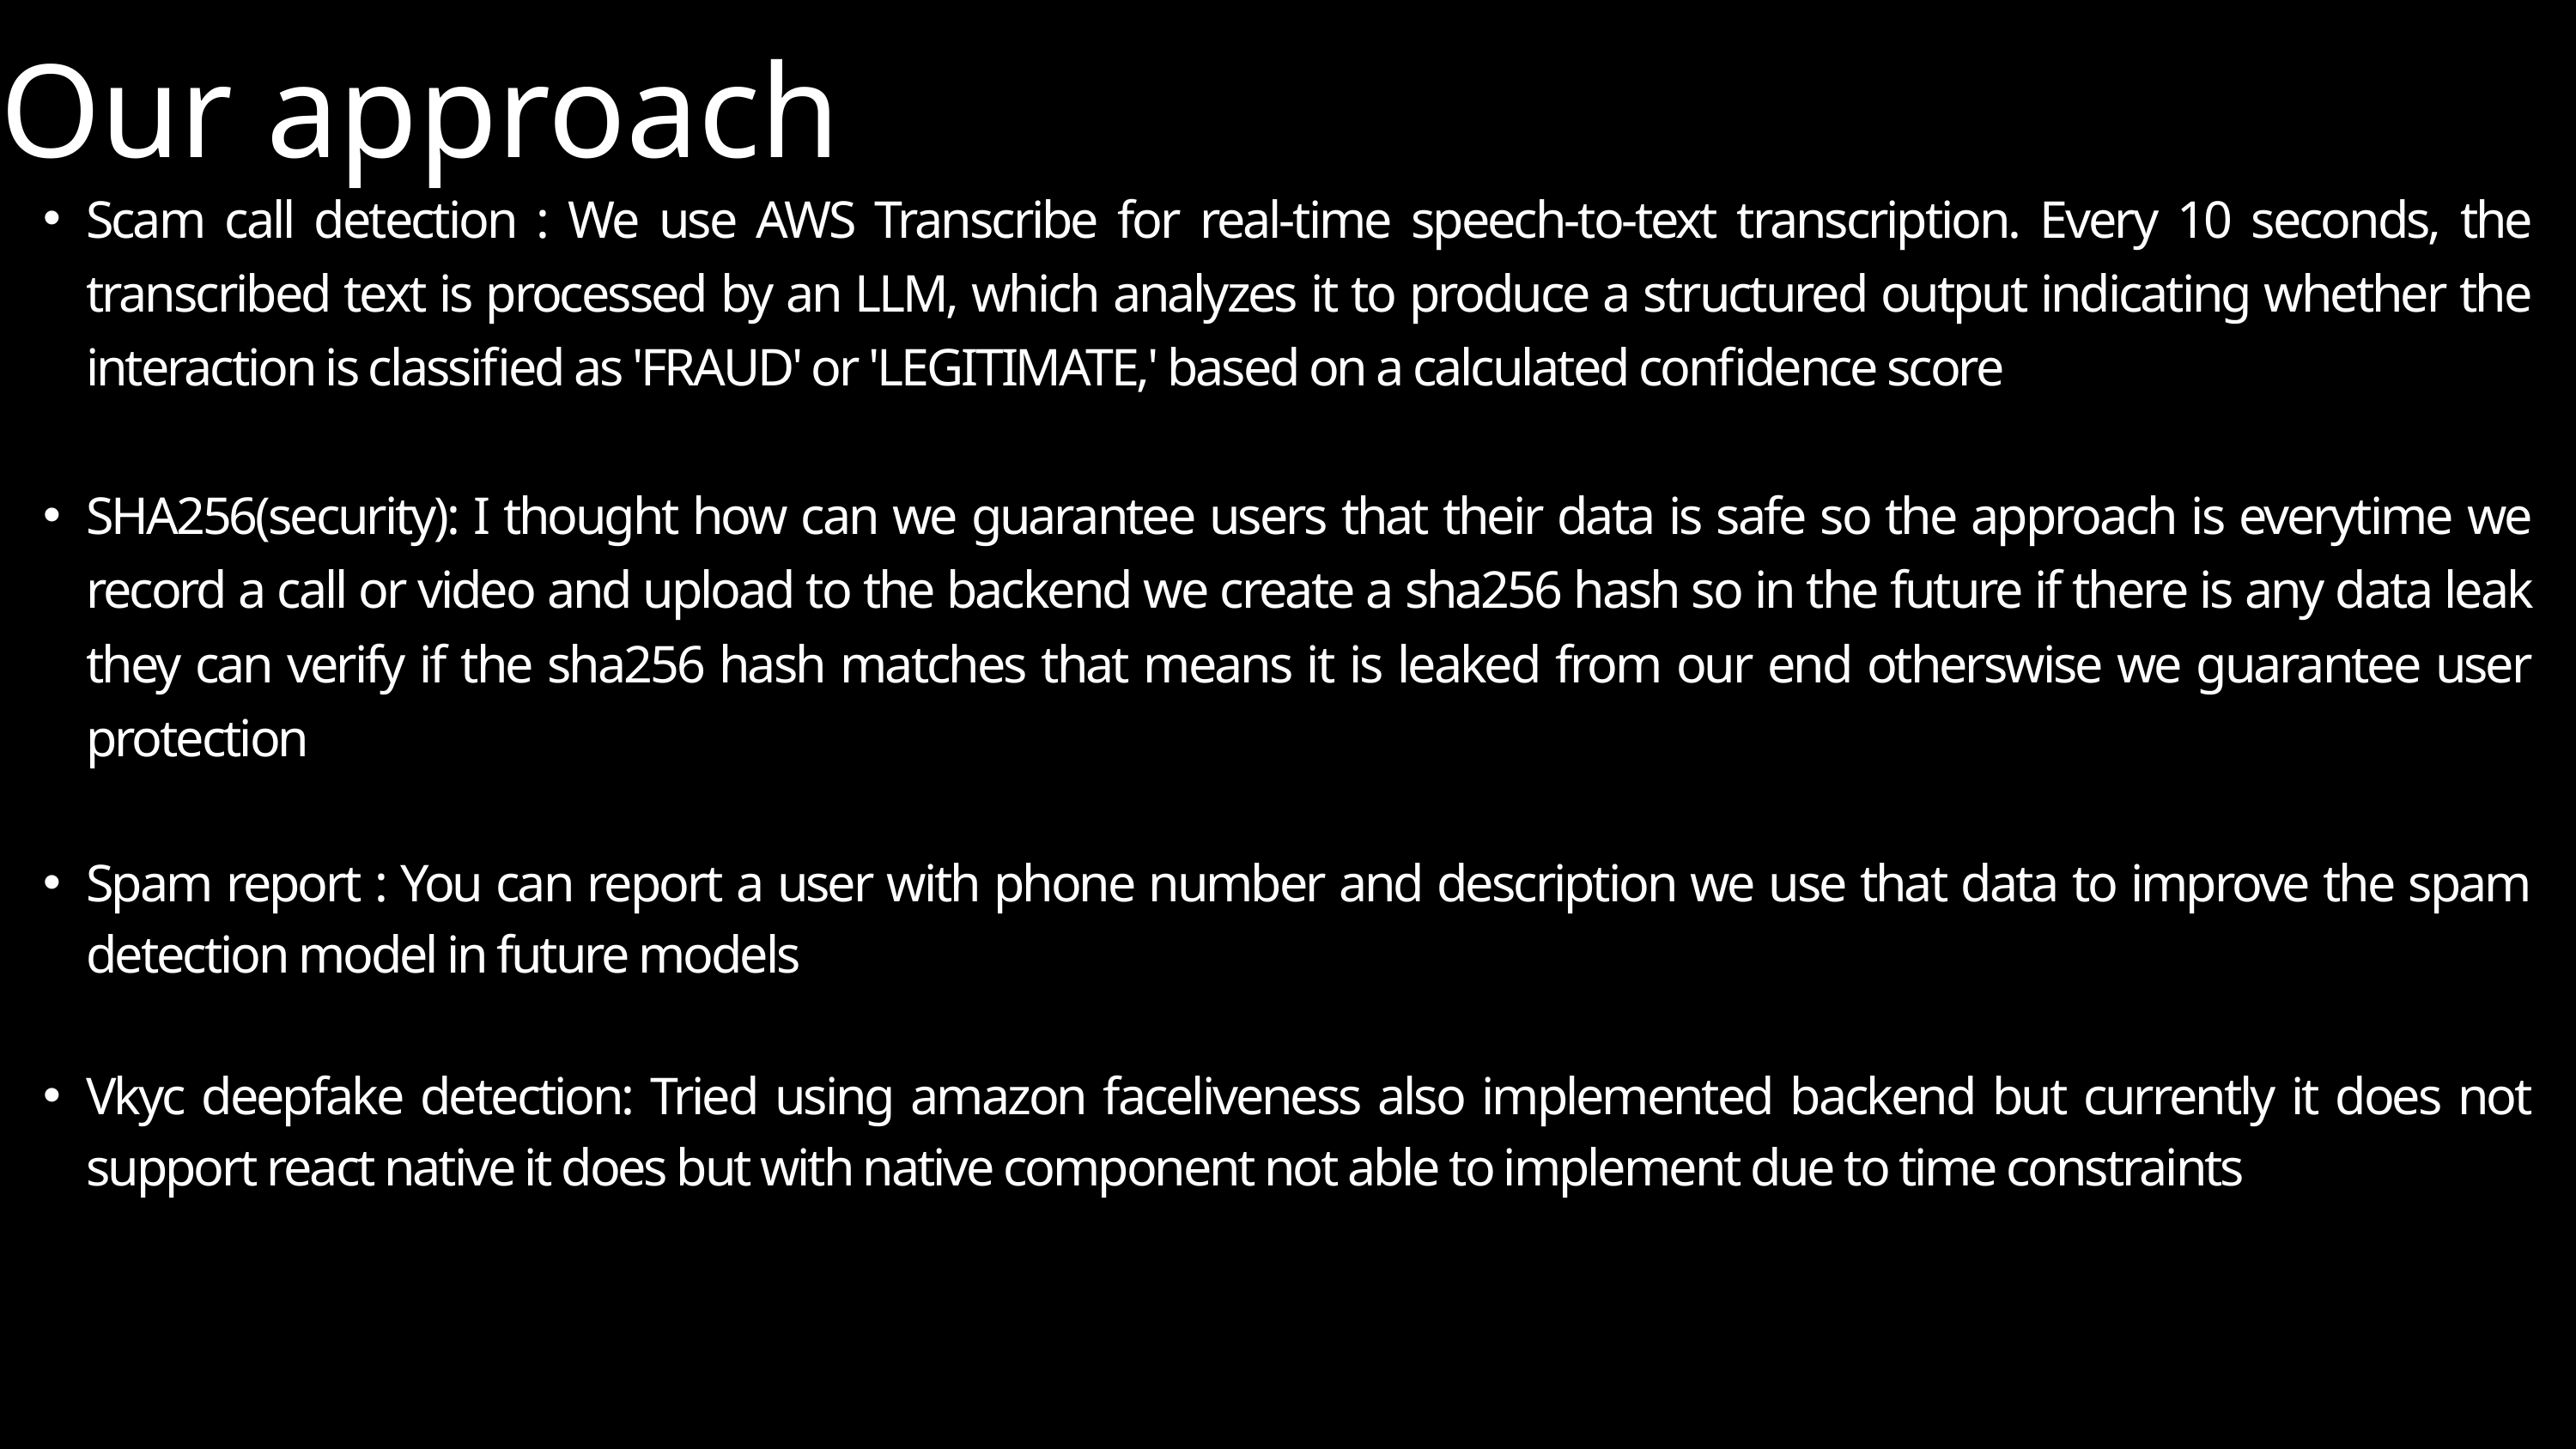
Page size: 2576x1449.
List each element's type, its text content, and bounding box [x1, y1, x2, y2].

text_box Our approach [0, 37, 1406, 173]
text_box Scam call detection : We use AWS Transcribe for real-time speech-to-text transcription. Every 10 seconds, the transcribed text is processed by an LLM, which analyzes it to produce a structured output indicating whether the interaction is classified as 'FRAUD' or 'LEGITIMATE,' based on a calculated confidence score SHA256(security): I thought how can we guarantee users that their data is safe so the approach is everytime we record a call or video and upload to the backend we create a sha256 hash so in the future if there is any data leak they can verify if the sha256 hash matches that means it is leaked from our end otherswise we guarantee user protection Spam report : You can report a user with phone number and description we use that data to improve the spam detection model in future models Vkyc deepfake detection: Tried using amazon faceliveness also implemented backend but currently it does not support react native it does but with native component not able to implement due to time constraints [0, 173, 2531, 1268]
